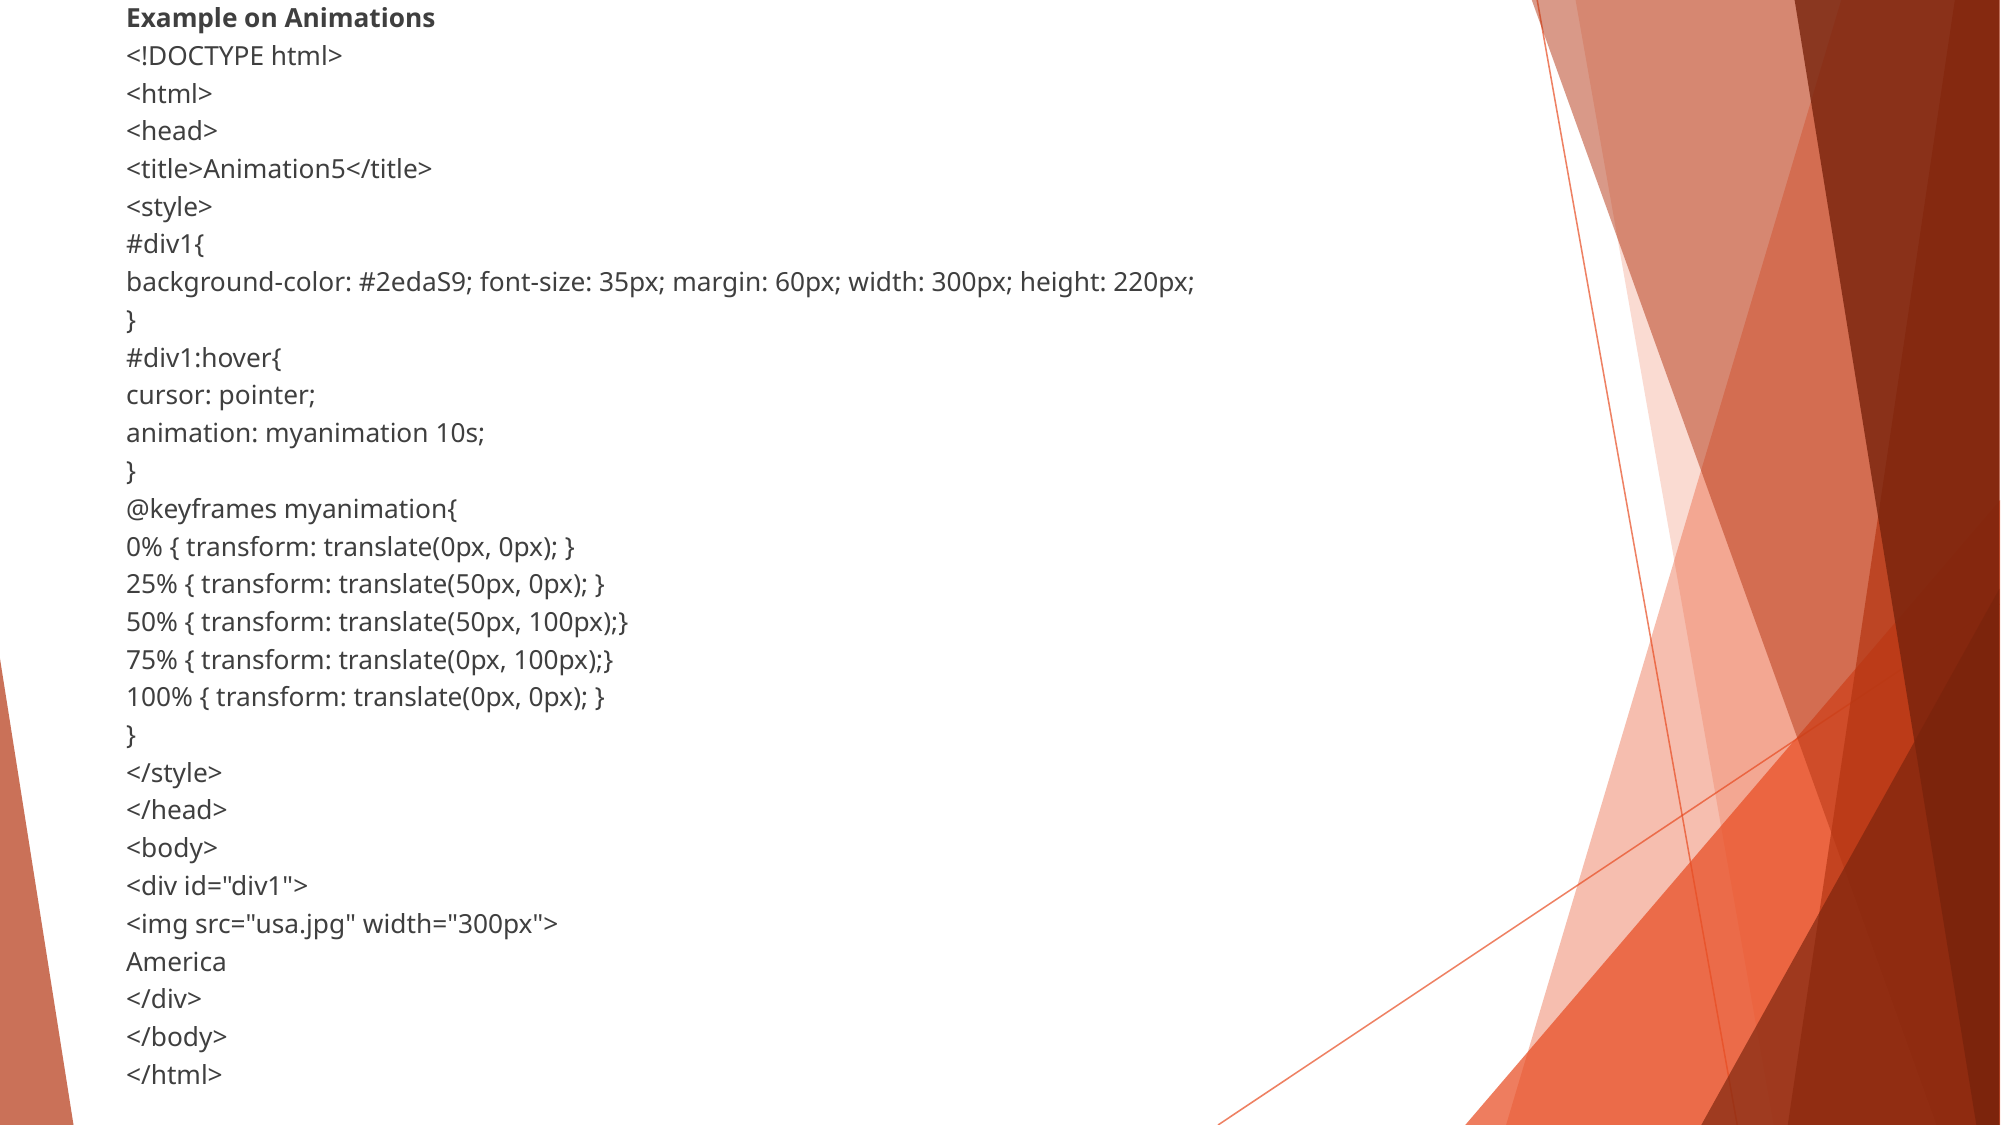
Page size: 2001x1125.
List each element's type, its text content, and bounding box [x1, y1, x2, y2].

list Example on Animations <!DOCTYPE html> <html> <head> <title>Animation5</title> <style> #div1{ background-color: #2edaS9; font-size: 35px; margin: 60px; width: 300px; height: 220px; } #div1:hover{ cursor: pointer; animation: myanimation 10s; } @keyframes myanimation{ 0% { transform: translate(0px, 0px); } 25% { transform: translate(50px, 0px); } 50% { transform: translate(50px, 100px);} 75% { transform: translate(0px, 100px);} 100% { transform: translate(0px, 0px); } } </style> </head> <body> <div id="div1"> <img src="usa.jpg" width="300px"> America </div> </body> </html> [111, 0, 1522, 1125]
